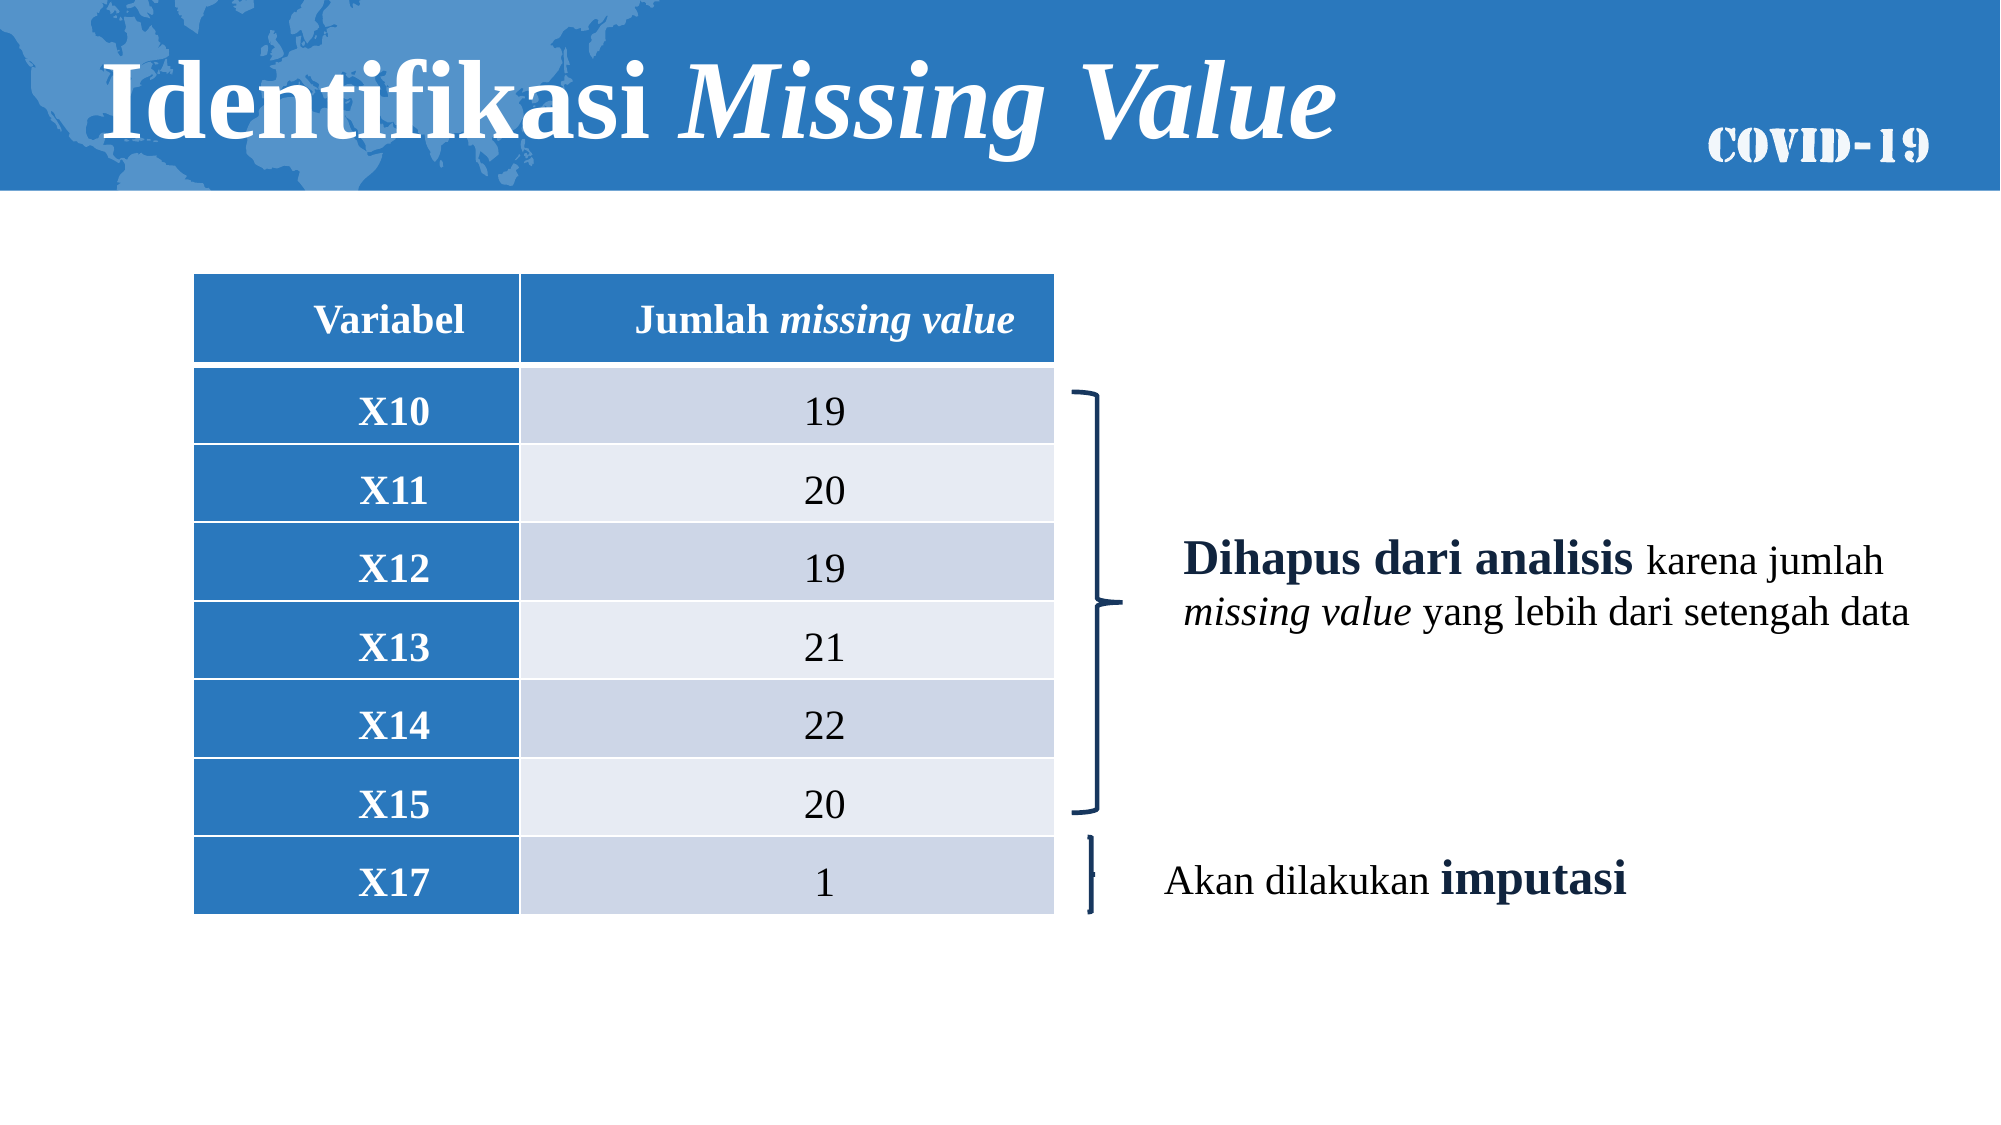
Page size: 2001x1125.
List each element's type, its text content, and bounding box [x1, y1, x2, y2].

table_header Jumlah missing value [521, 274, 1054, 362]
text_box Akan dilakukan imputasi [1149, 837, 1946, 912]
table_cell 19 [521, 368, 1054, 443]
list Identifikasi Missing Value [86, 42, 1952, 162]
table_cell X11 [194, 445, 519, 521]
table_cell 19 [521, 523, 1054, 600]
table_cell X10 [194, 368, 519, 443]
table_cell 20 [521, 445, 1054, 521]
table_cell 22 [521, 680, 1054, 757]
text_box [1087, 836, 1096, 913]
table_cell 20 [521, 759, 1054, 835]
table_cell 1 [521, 837, 1054, 914]
table_header Variabel [194, 274, 519, 362]
table_cell X12 [194, 523, 519, 600]
table_cell X17 [194, 837, 519, 914]
text_box [1071, 391, 1123, 814]
table_cell X14 [194, 680, 519, 757]
table_cell X13 [194, 602, 519, 678]
table_cell 21 [521, 602, 1054, 678]
table_cell X15 [194, 759, 519, 835]
text_box Dihapus dari analisis karena jumlah missing value yang lebih dari setengah data [1168, 516, 1965, 642]
